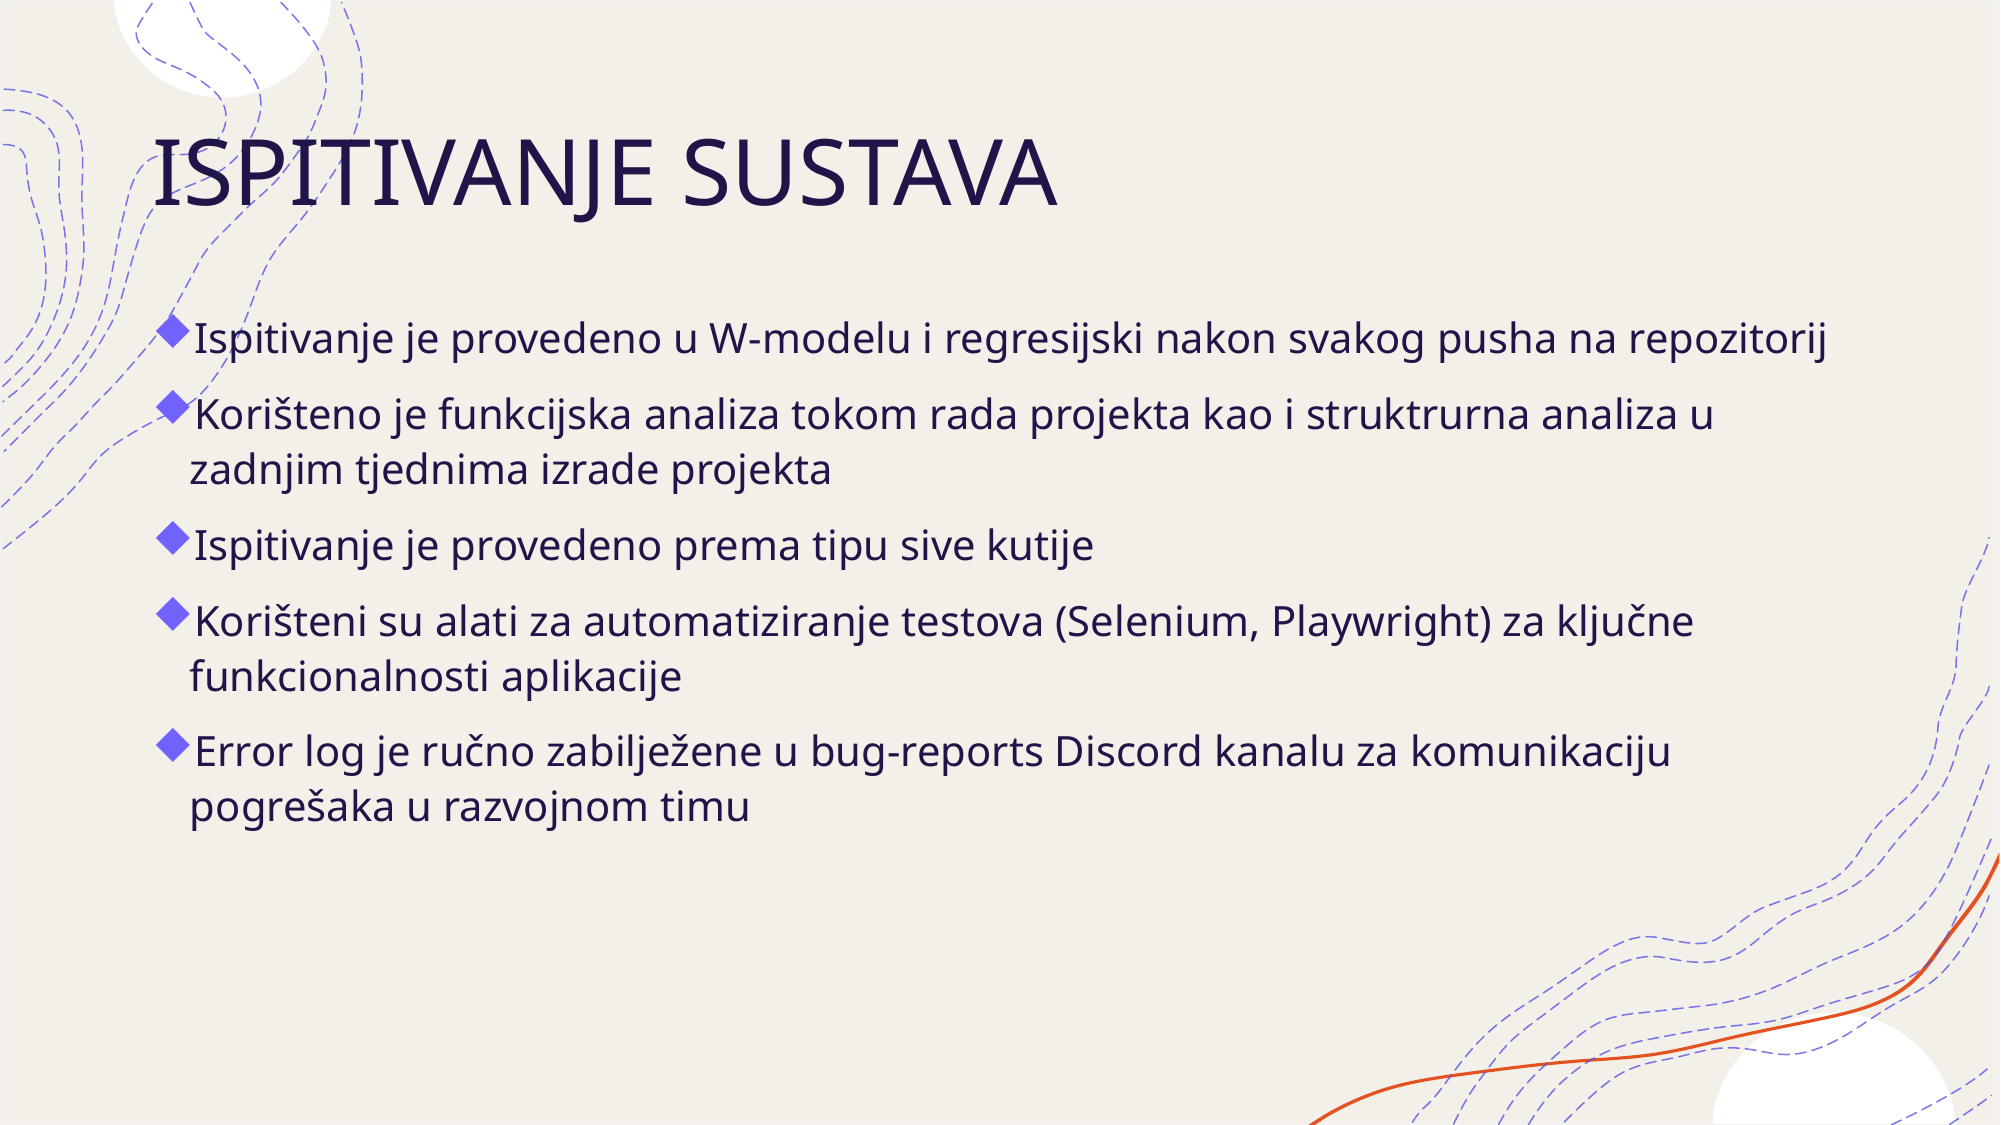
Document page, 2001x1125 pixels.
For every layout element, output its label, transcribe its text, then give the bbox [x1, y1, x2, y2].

list Ispitivanje je provedeno u W-modelu i regresijski nakon svakog pusha na repozitorij Korišteno je funkcijska analiza tokom rada projekta kao i struktrurna analiza u zadnjim tjednima izrade projekta Ispitivanje je provedeno prema tipu sive kutije Korišteni su alati za automatiziranje testova (Selenium, Playwright) za ključne funkcionalnosti aplikacije Error log je ručno zabilježene u bug-reports Discord kanalu za komunikaciju pogrešaka u razvojnom timu [137, 299, 1863, 1014]
title ISPITIVANJE SUSTAVA [137, 59, 1863, 278]
